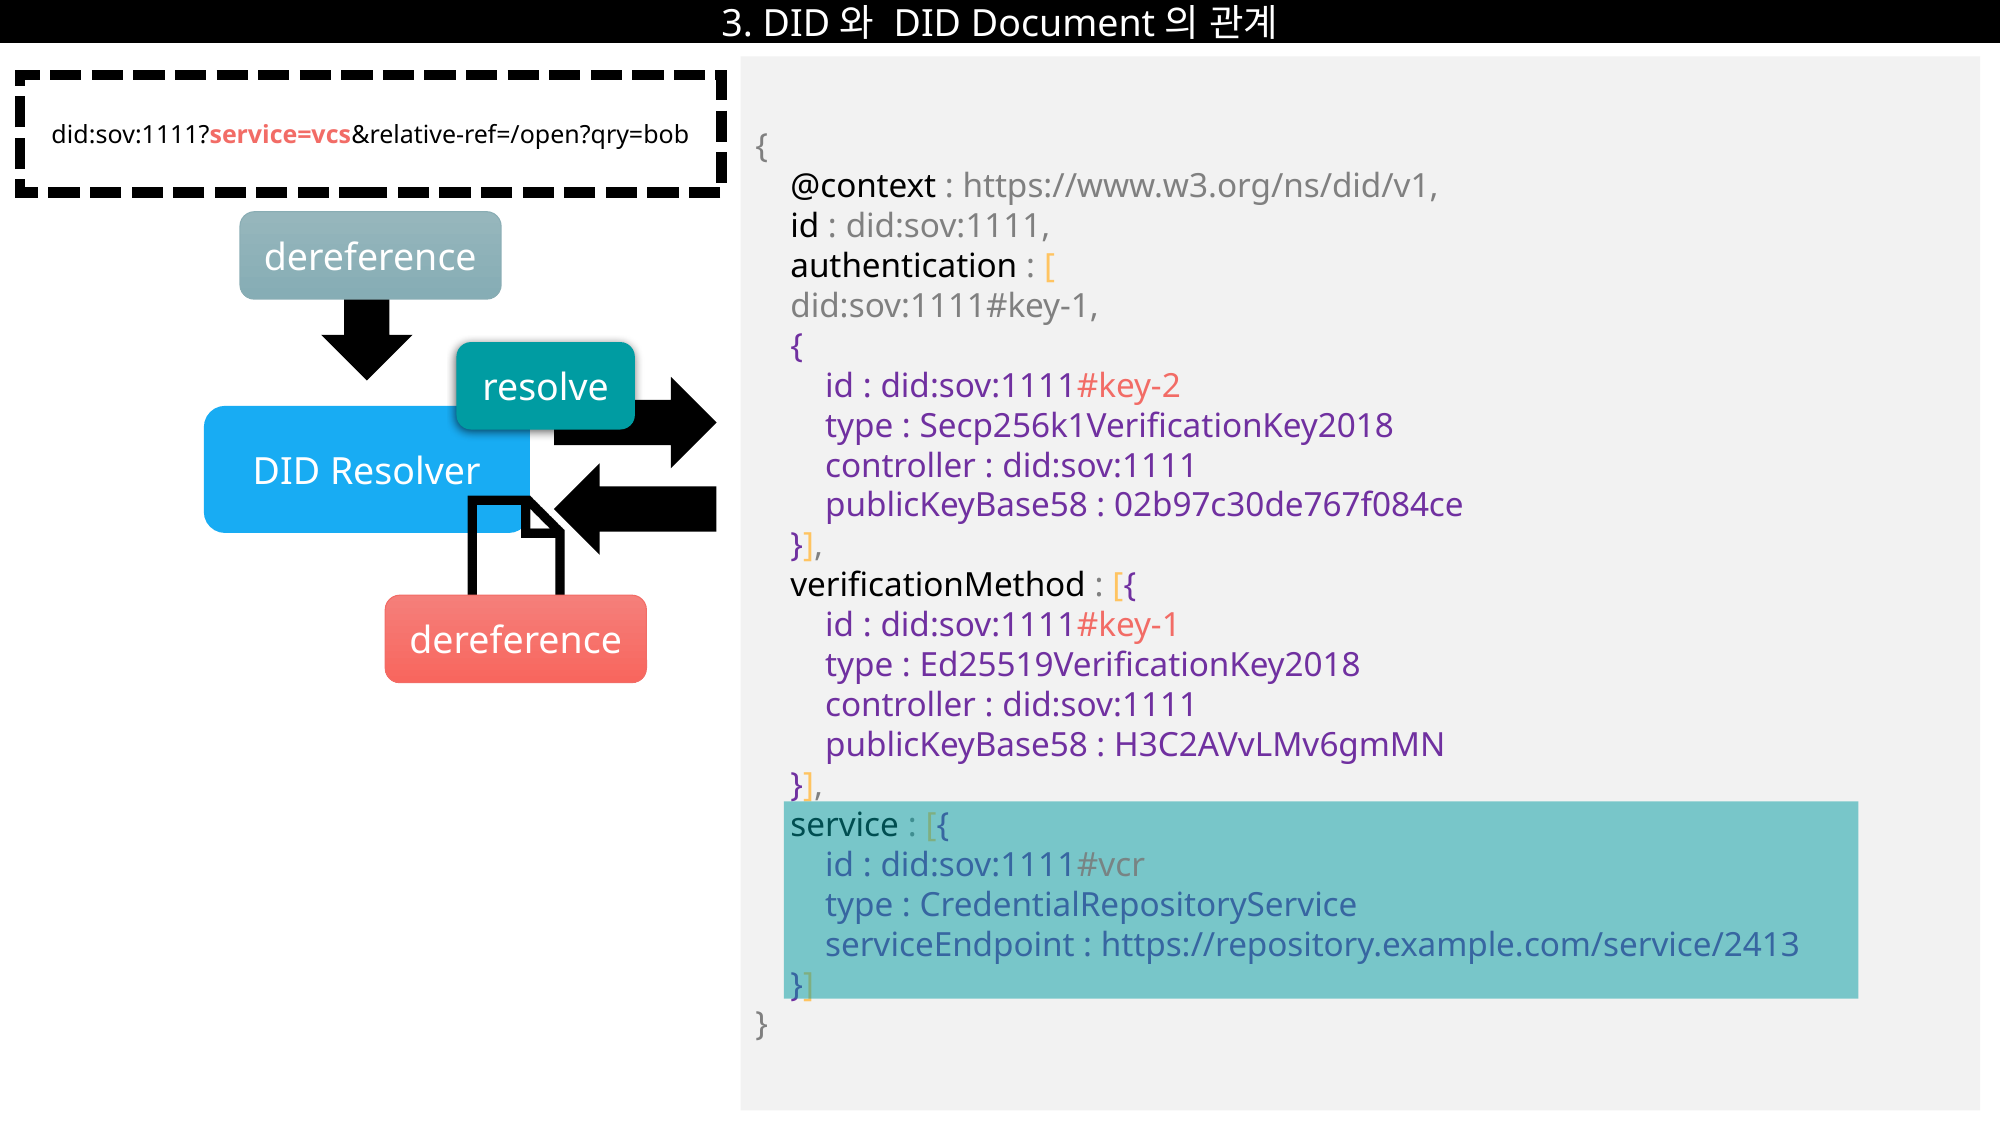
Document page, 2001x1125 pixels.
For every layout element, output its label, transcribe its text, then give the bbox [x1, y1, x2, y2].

text_box DID Resolver [202, 404, 531, 535]
text_box [783, 801, 1859, 999]
text_box did:sov:1111?service=vcs&relative-ref=/open?qry=bob [19, 74, 722, 193]
text_box [579, 463, 717, 555]
text_box dereference [384, 594, 648, 684]
text_box resolve [456, 342, 635, 430]
text_box { @context : https://www.w3.org/ns/did/v1, id : did:sov:1111, authentication : [ did:sov:1111#key-1, { id : did:sov:1111#key-2 type : Secp256k1VerificationKey2018 controller : did:sov:1111 publicKeyBase58 : 02b97c30de767f084ce }], verificationMethod : [{ id : did:sov:1111#key-1 type : Ed25519VerificationKey2018 controller : did:sov:1111 publicKeyBase58 : H3C2AVvLMv6gmMN }], service : [{ id : did:sov:1111#vcr type : CredentialRepositoryService serviceEndpoint : https://repository.example.com/service/2413 }] } [740, 55, 1981, 1112]
text_box dereference [239, 211, 502, 300]
picture [441, 483, 591, 633]
text_box [321, 300, 413, 381]
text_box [845, 311, 1285, 563]
text_box 3. DID와 DID Document의 관계 [0, 0, 2000, 43]
text_box [554, 376, 717, 469]
